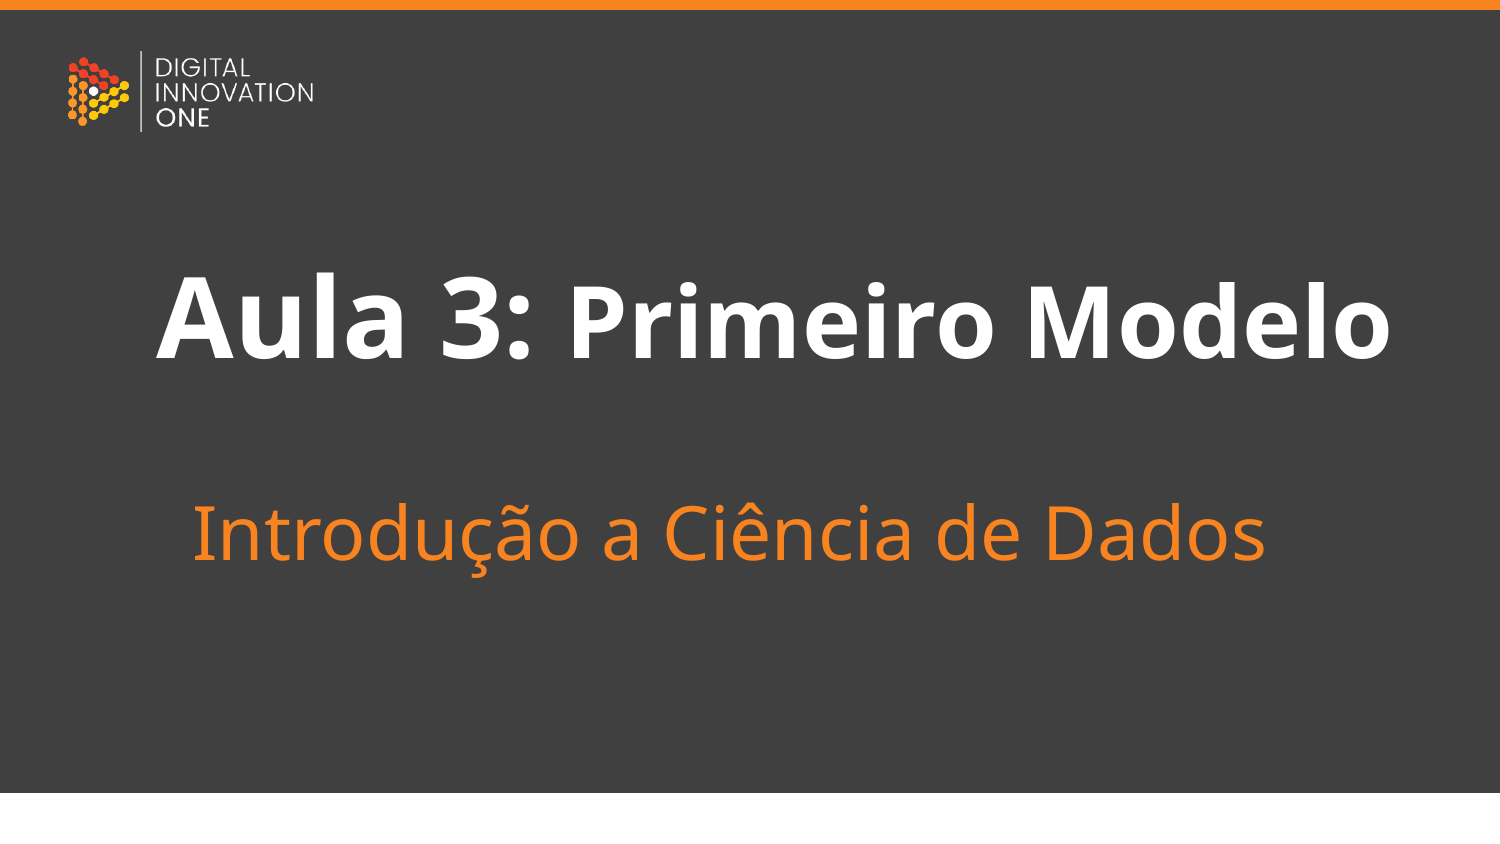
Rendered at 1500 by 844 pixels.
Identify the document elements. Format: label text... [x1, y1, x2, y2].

text_box [0, 0, 1500, 10]
text_box Introdução a Ciência de Dados [177, 481, 1426, 579]
text_box [0, 793, 1500, 844]
text_box Aula 3: Primeiro Modelo [76, 243, 1475, 385]
picture [50, 42, 331, 140]
text_box [0, 10, 1500, 793]
